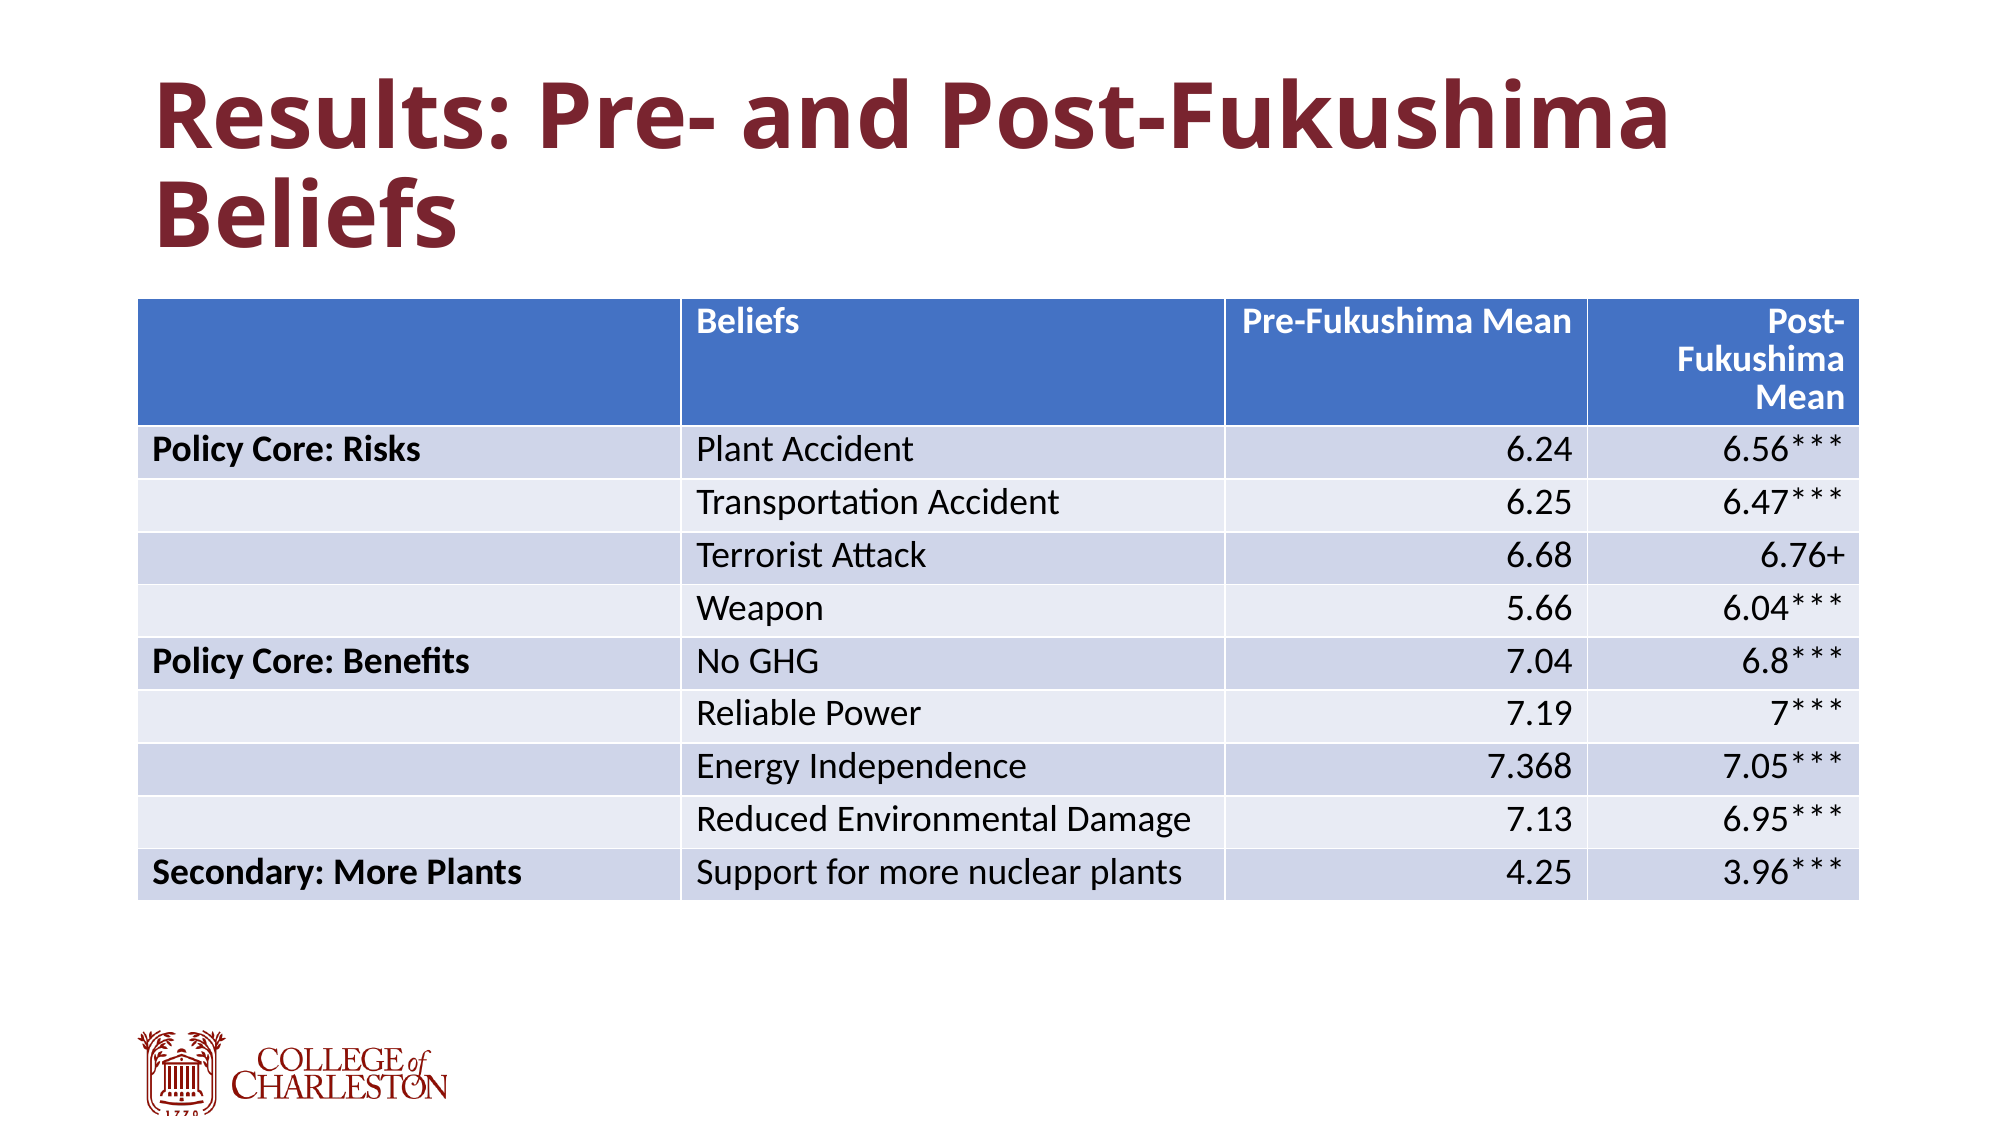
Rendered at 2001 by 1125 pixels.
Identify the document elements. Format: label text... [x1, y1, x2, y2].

table_cell Energy Independence [682, 744, 1224, 795]
table_cell 6.25 [1226, 480, 1587, 531]
table_cell [138, 585, 680, 636]
table_cell [138, 533, 680, 584]
table_cell 7.13 [1226, 797, 1587, 848]
table_cell [138, 480, 680, 531]
table_cell 7*** [1588, 691, 1859, 742]
table_cell [138, 797, 680, 848]
table_cell Transportation Accident [682, 480, 1224, 531]
table_cell Support for more nuclear plants [682, 849, 1224, 900]
table_header [138, 299, 680, 425]
table_cell 3.96*** [1588, 849, 1859, 900]
table_cell 6.68 [1226, 533, 1587, 584]
table_cell 4.25 [1226, 849, 1587, 900]
table_cell 7.368 [1226, 744, 1587, 795]
table_cell 7.04 [1226, 638, 1587, 689]
table_cell Terrorist Attack [682, 533, 1224, 584]
table_header Pre-Fukushima Mean [1226, 299, 1587, 425]
table_cell Plant Accident [682, 427, 1224, 478]
table_cell Policy Core: Benefits [138, 638, 680, 689]
table_cell Reduced Environmental Damage [682, 797, 1224, 848]
table_cell 7.19 [1226, 691, 1587, 742]
table_cell No GHG [682, 638, 1224, 689]
table_header Post-Fukushima Mean [1588, 299, 1859, 425]
table_cell 5.66 [1226, 585, 1587, 636]
table_cell Secondary: More Plants [138, 849, 680, 900]
table_cell 6.24 [1226, 427, 1587, 478]
table_cell 6.56*** [1588, 427, 1859, 478]
table_cell 7.05*** [1588, 744, 1859, 795]
table_cell 6.8*** [1588, 638, 1859, 689]
table_header Beliefs [682, 299, 1224, 425]
table_cell [138, 744, 680, 795]
title Results: Pre- and Post-Fukushima Beliefs [137, 59, 1863, 278]
table_cell [138, 691, 680, 742]
table_cell 6.76+ [1588, 533, 1859, 584]
table_cell 6.95*** [1588, 797, 1859, 848]
table_cell 6.47*** [1588, 480, 1859, 531]
table_cell Reliable Power [682, 691, 1224, 742]
table_cell Policy Core: Risks [138, 427, 680, 478]
table_cell Weapon [682, 585, 1224, 636]
table_cell 6.04*** [1588, 585, 1859, 636]
